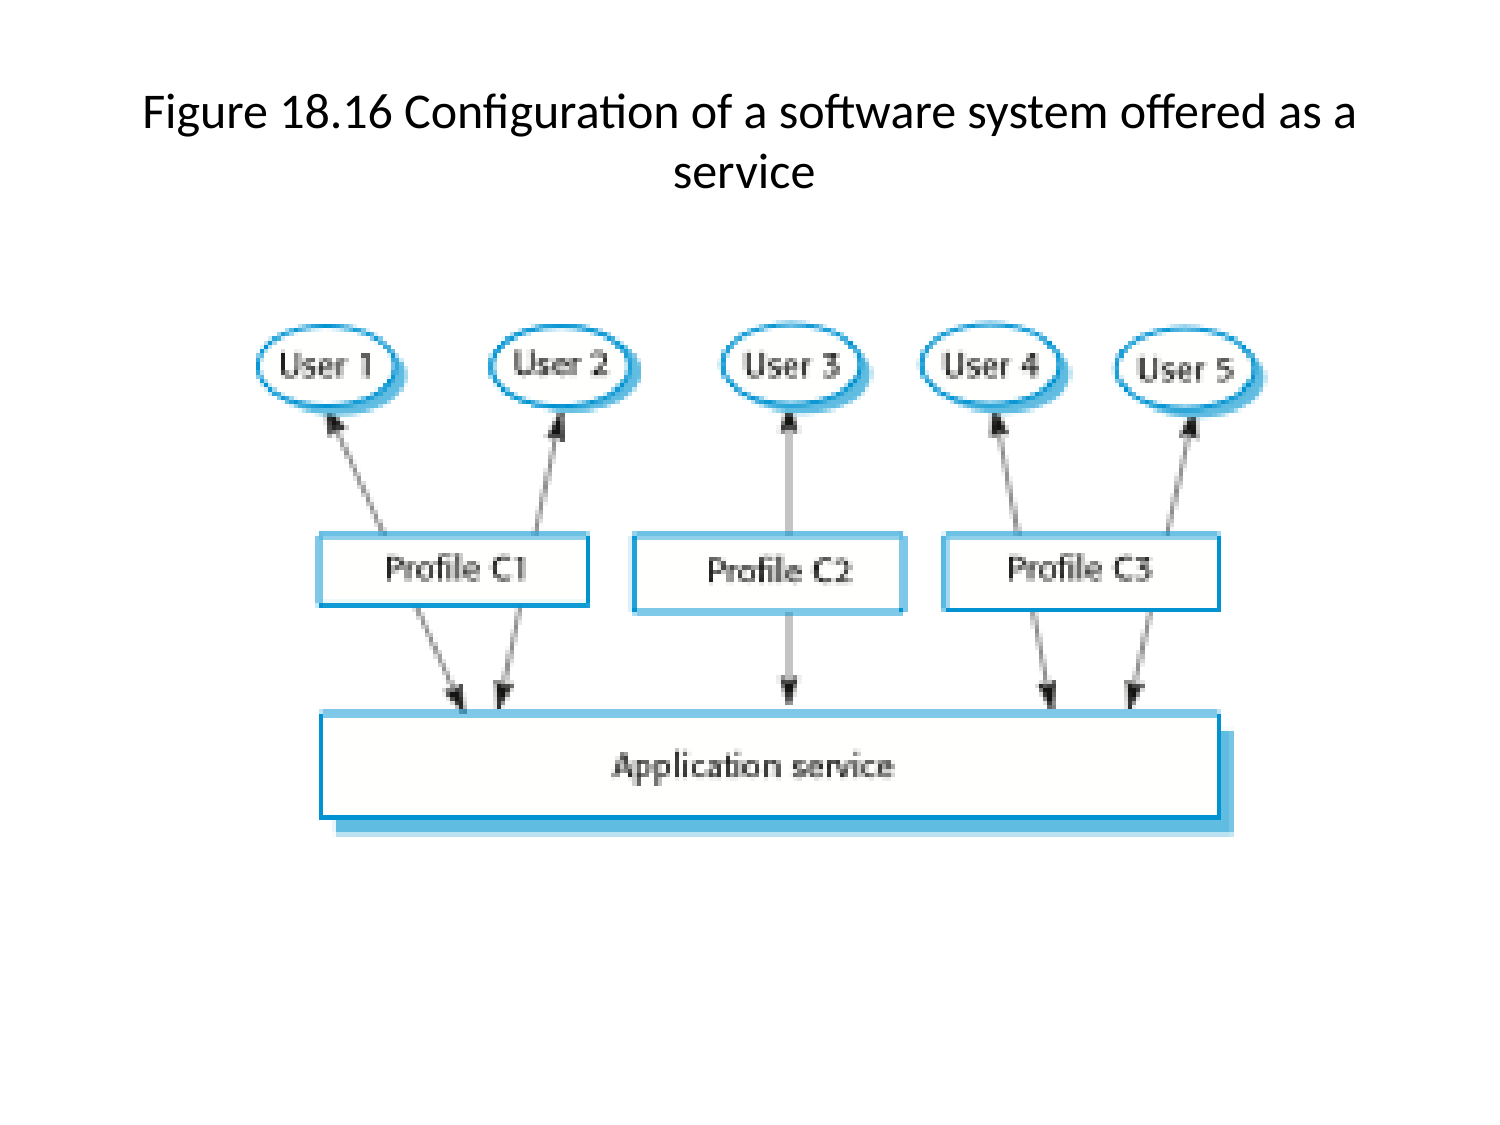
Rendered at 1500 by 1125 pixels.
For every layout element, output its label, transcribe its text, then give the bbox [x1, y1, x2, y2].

title Figure 18.16 Configuration of a software system offered as a service [75, 45, 1425, 233]
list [256, 299, 1269, 857]
